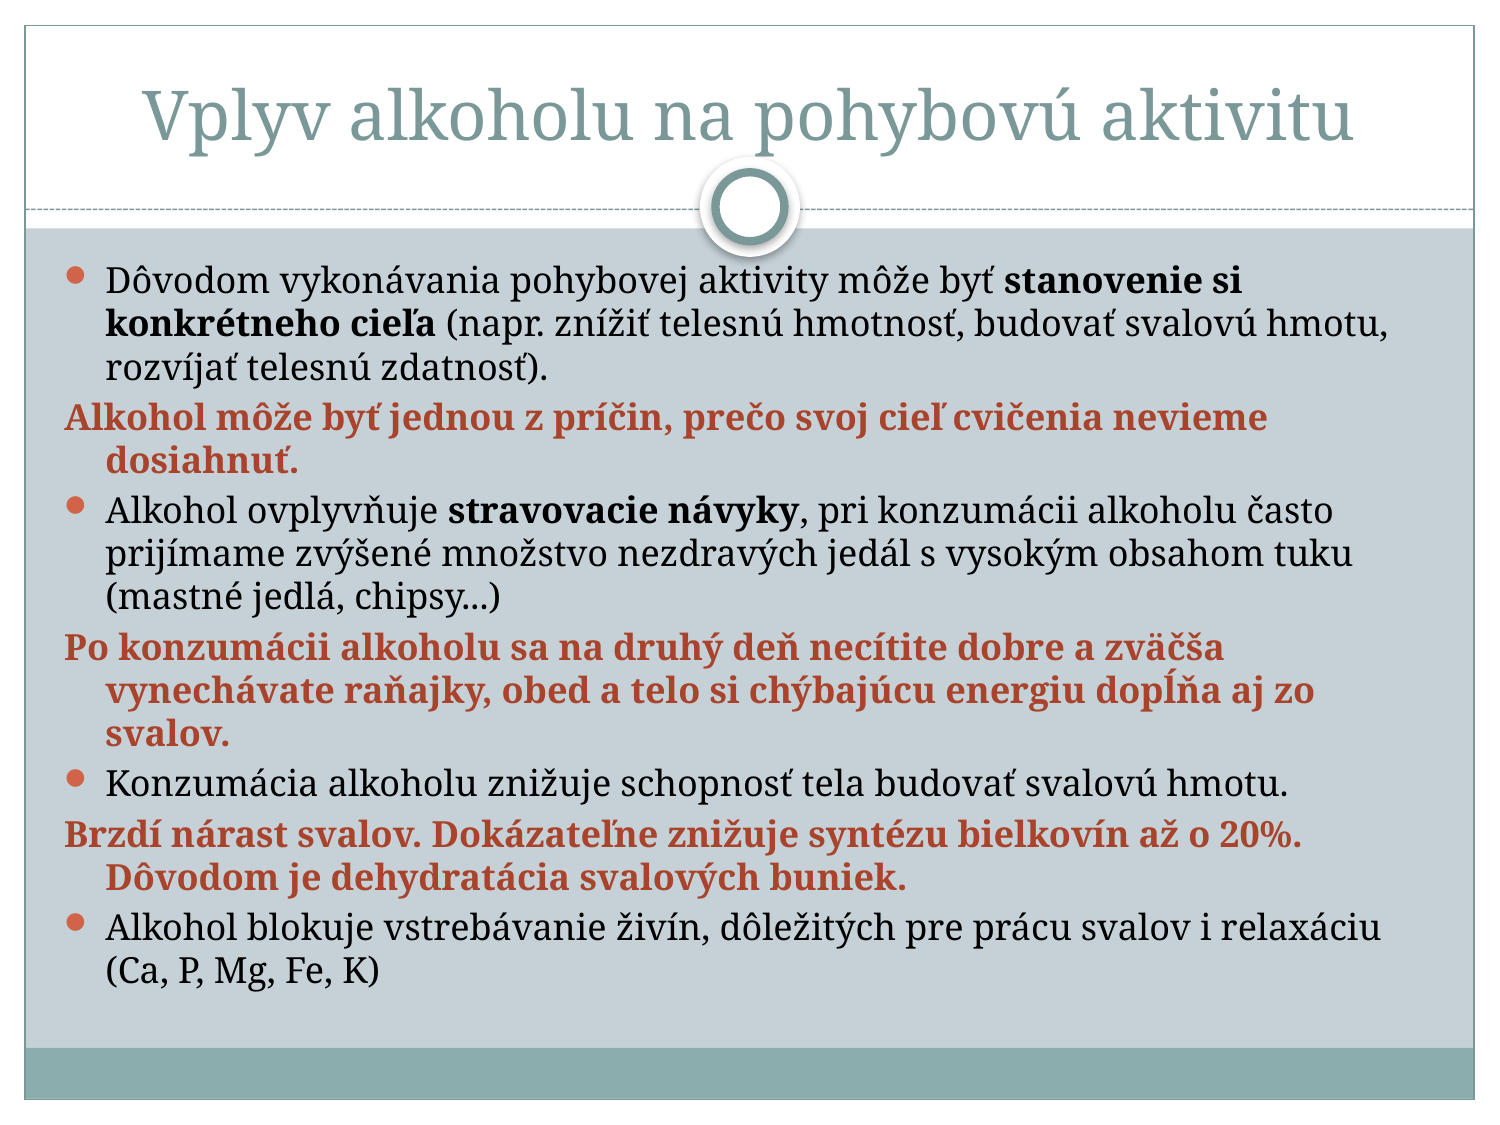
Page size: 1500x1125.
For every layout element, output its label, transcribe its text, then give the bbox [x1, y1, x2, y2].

title Vplyv alkoholu na pohybovú aktivitu [49, 37, 1450, 162]
list Dôvodom vykonávania pohybovej aktivity môže byť stanovenie si konkrétneho cieľa (napr. znížiť telesnú hmotnosť, budovať svalovú hmotu, rozvíjať telesnú zdatnosť). Alkohol môže byť jednou z príčin, prečo svoj cieľ cvičenia nevieme dosiahnuť. Alkohol ovplyvňuje stravovacie návyky, pri konzumácii alkoholu často prijímame zvýšené množstvo nezdravých jedál s vysokým obsahom tuku (mastné jedlá, chipsy...) Po konzumácii alkoholu sa na druhý deň necítite dobre a zväčša vynechávate raňajky, obed a telo si chýbajúcu energiu dopĺňa aj zo svalov. Konzumácia alkoholu znižuje schopnosť tela budovať svalovú hmotu. Brzdí nárast svalov. Dokázateľne znižuje syntézu bielkovín až o 20%. Dôvodom je dehydratácia svalových buniek. Alkohol blokuje vstrebávanie živín, dôležitých pre prácu svalov i relaxáciu (Ca, P, Mg, Fe, K) [49, 250, 1445, 1001]
